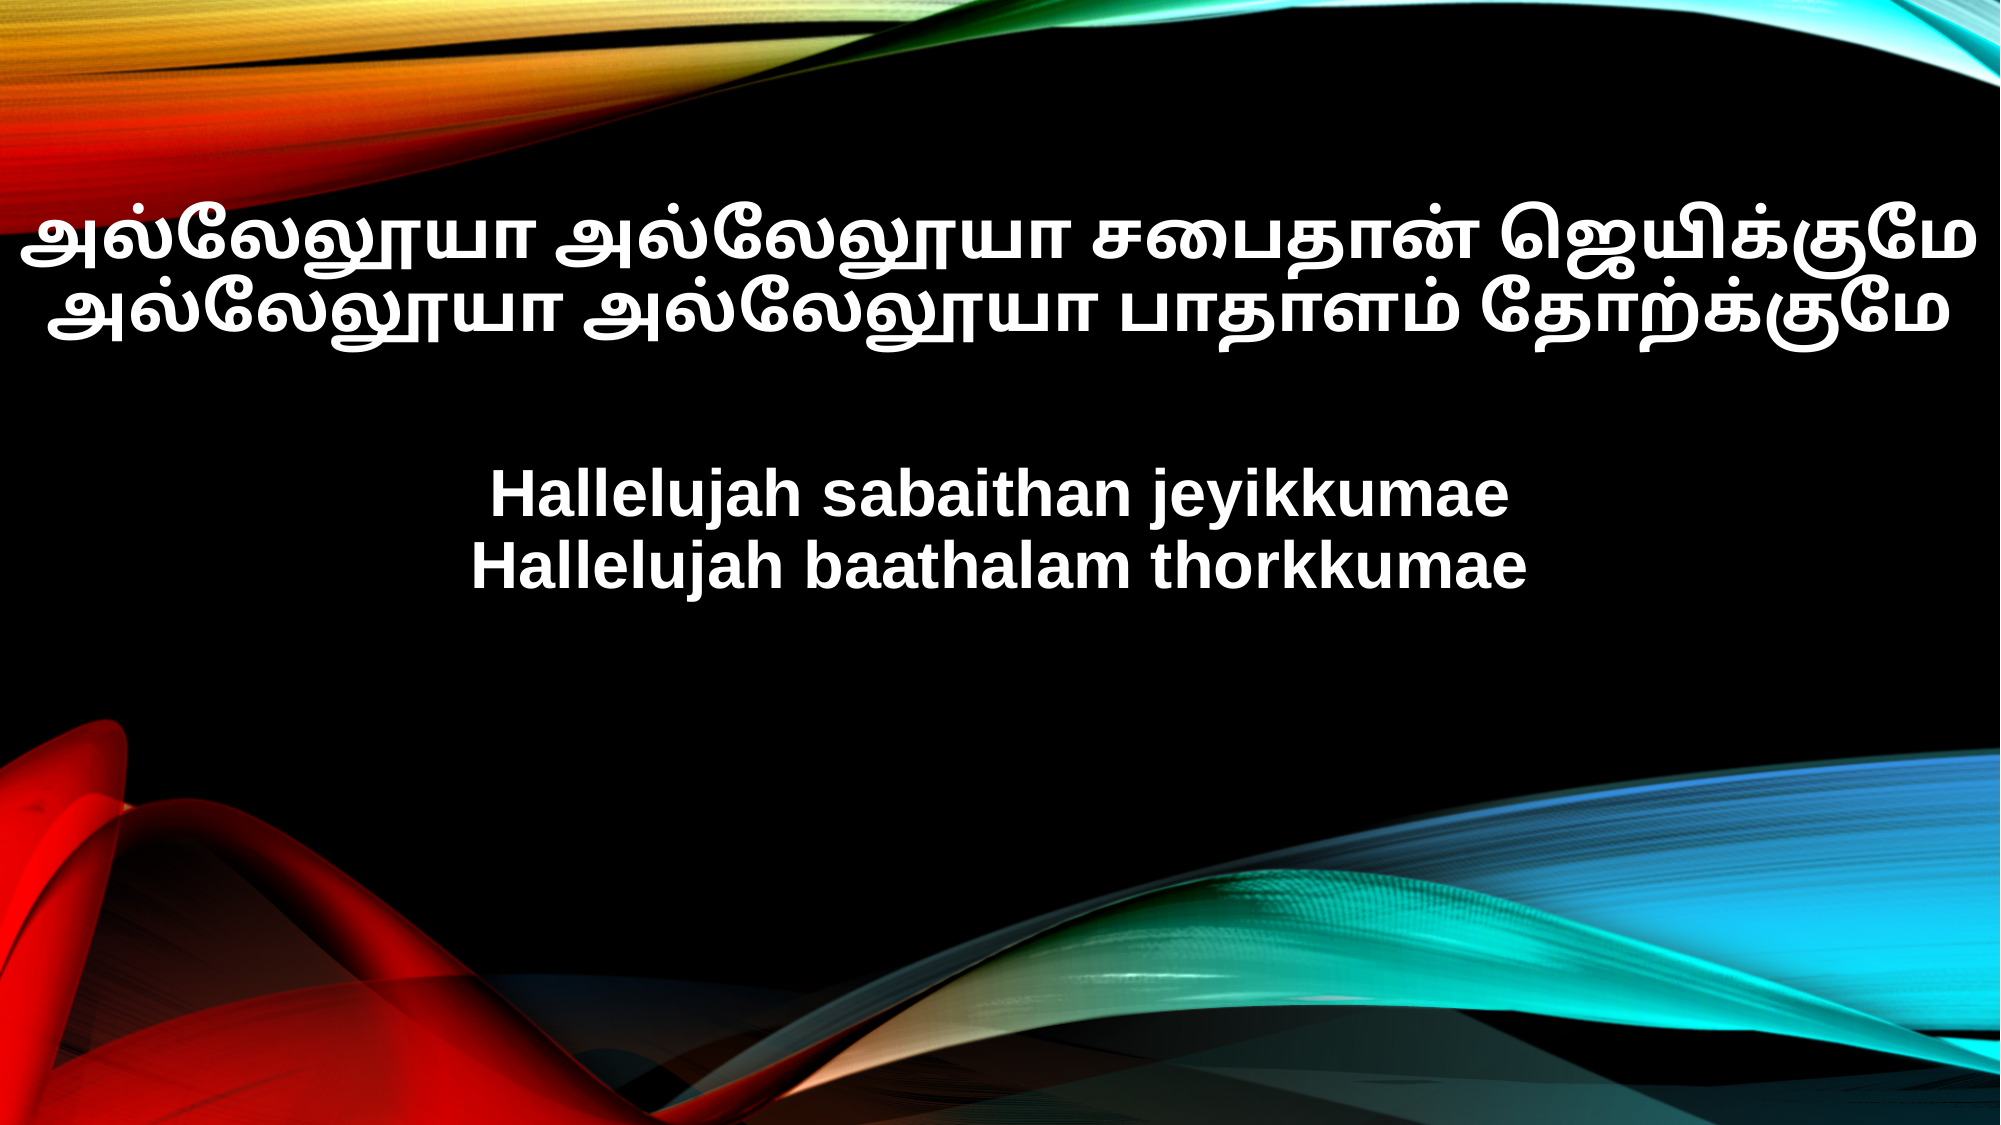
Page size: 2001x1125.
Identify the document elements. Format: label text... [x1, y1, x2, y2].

subtitle அல்லேலூயா அல்லேலூயா சபைதான் ஜெயிக்குமே அல்லேலூயா அல்லேலூயா பாதாளம் தோற்க்குமே Hallelujah sabaithan jeyikkumae Hallelujah baathalam thorkkumae [0, 0, 2000, 1125]
